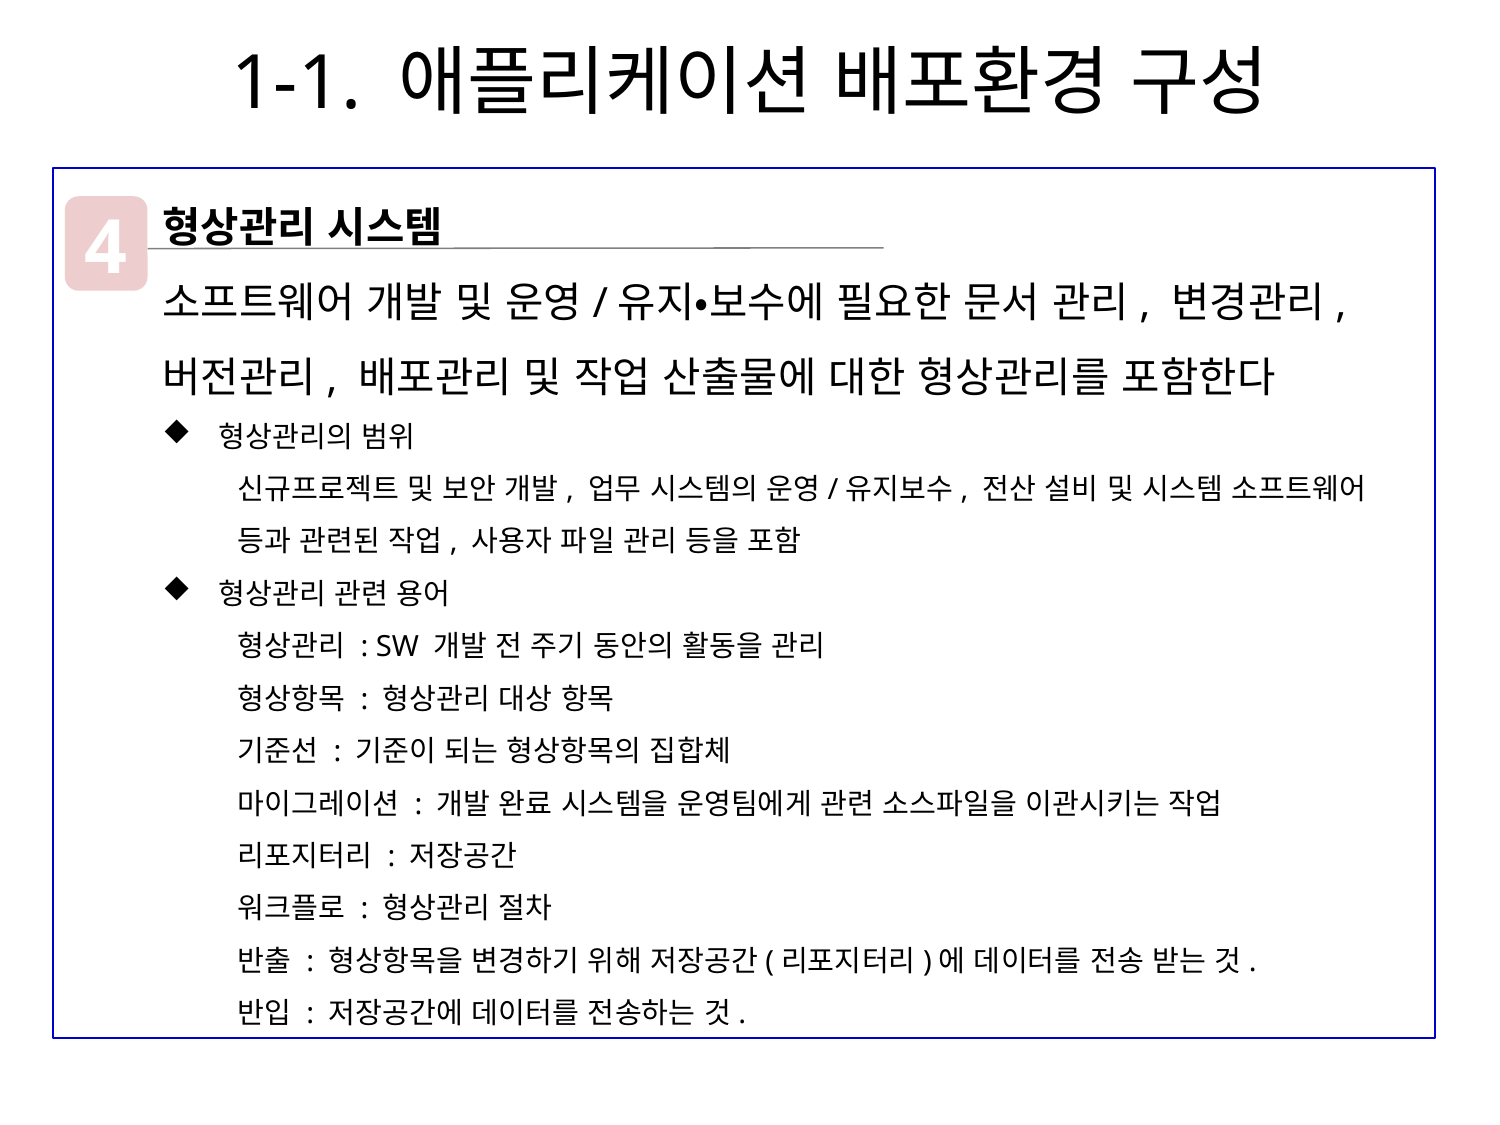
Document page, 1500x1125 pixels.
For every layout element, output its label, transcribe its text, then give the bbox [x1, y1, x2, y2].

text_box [52, 167, 1436, 1047]
title 1-1. 애플리케이션 배포환경 구성 [17, 7, 1483, 149]
